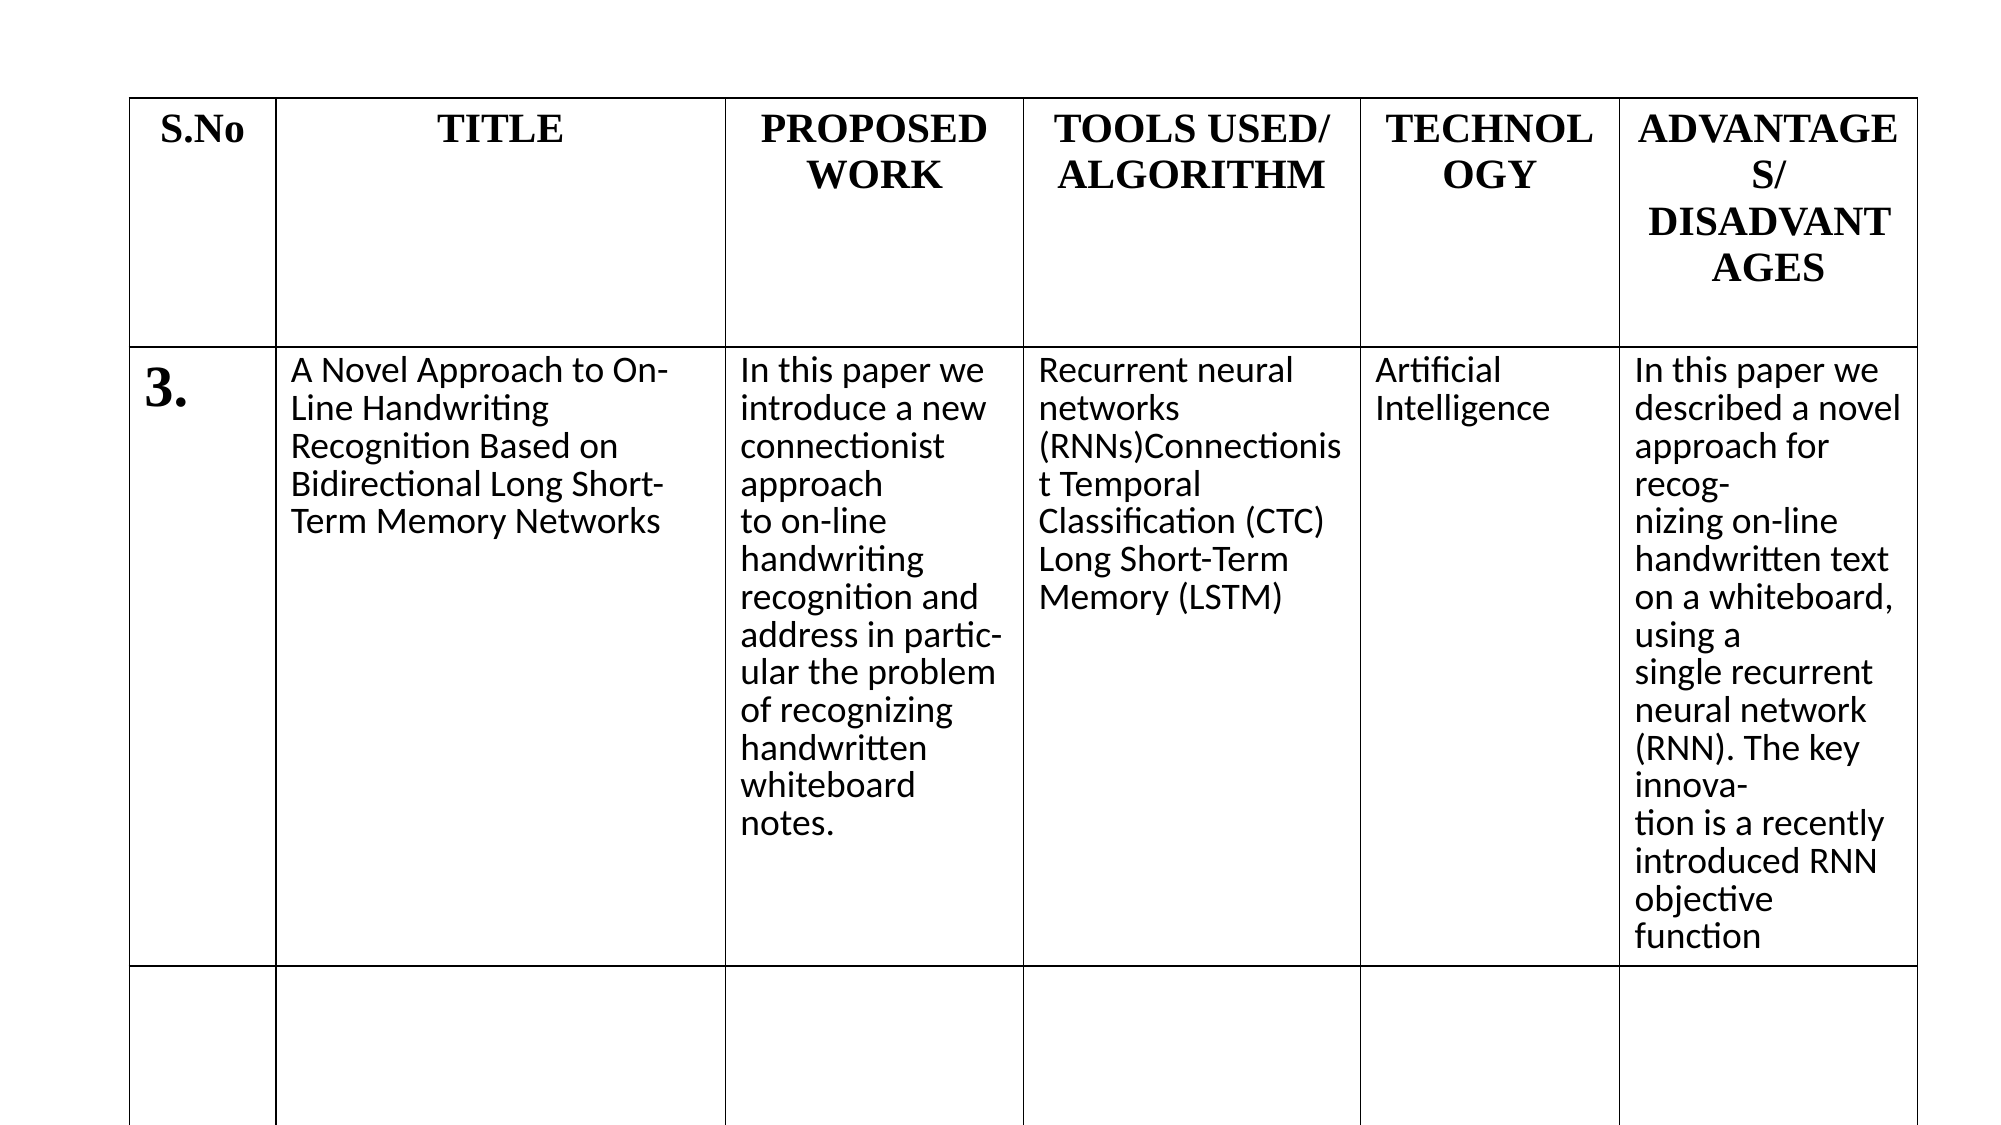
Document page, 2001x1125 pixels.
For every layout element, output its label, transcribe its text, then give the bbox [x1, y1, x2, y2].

table_header TECHNOLOGY [1361, 99, 1619, 346]
table_cell [1361, 967, 1619, 1125]
table_cell 3. [130, 348, 275, 965]
table_cell In this paper we described a novel approach for recog- nizing on-line handwritten text on a whiteboard, using a single recurrent neural network (RNN). The key innova- tion is a recently introduced RNN objective function [1620, 348, 1917, 965]
table_cell [277, 967, 725, 1125]
table_cell Artificial Intelligence [1361, 348, 1619, 965]
table_header S.No [130, 99, 275, 346]
table_header ADVANTAGES/ DISADVANTAGES [1620, 99, 1917, 346]
table_header TITLE [277, 99, 725, 346]
table_cell Recurrent neural networks (RNNs)Connectionist Temporal Classification (CTC) Long Short-Term Memory (LSTM) [1024, 348, 1360, 965]
table_header TOOLS USED/ ALGORITHM [1024, 99, 1360, 346]
table_cell [726, 967, 1023, 1125]
table_cell [1620, 967, 1917, 1125]
table_header PROPOSED WORK [726, 99, 1023, 346]
table_cell A Novel Approach to On-Line Handwriting Recognition Based on Bidirectional Long Short-Term Memory Networks [277, 348, 725, 965]
table_cell [130, 967, 275, 1125]
table_cell In this paper we introduce a new connectionist approach to on-line handwriting recognition and address in partic- ular the problem of recognizing handwritten whiteboard notes. [726, 348, 1023, 965]
table_cell [1024, 967, 1360, 1125]
